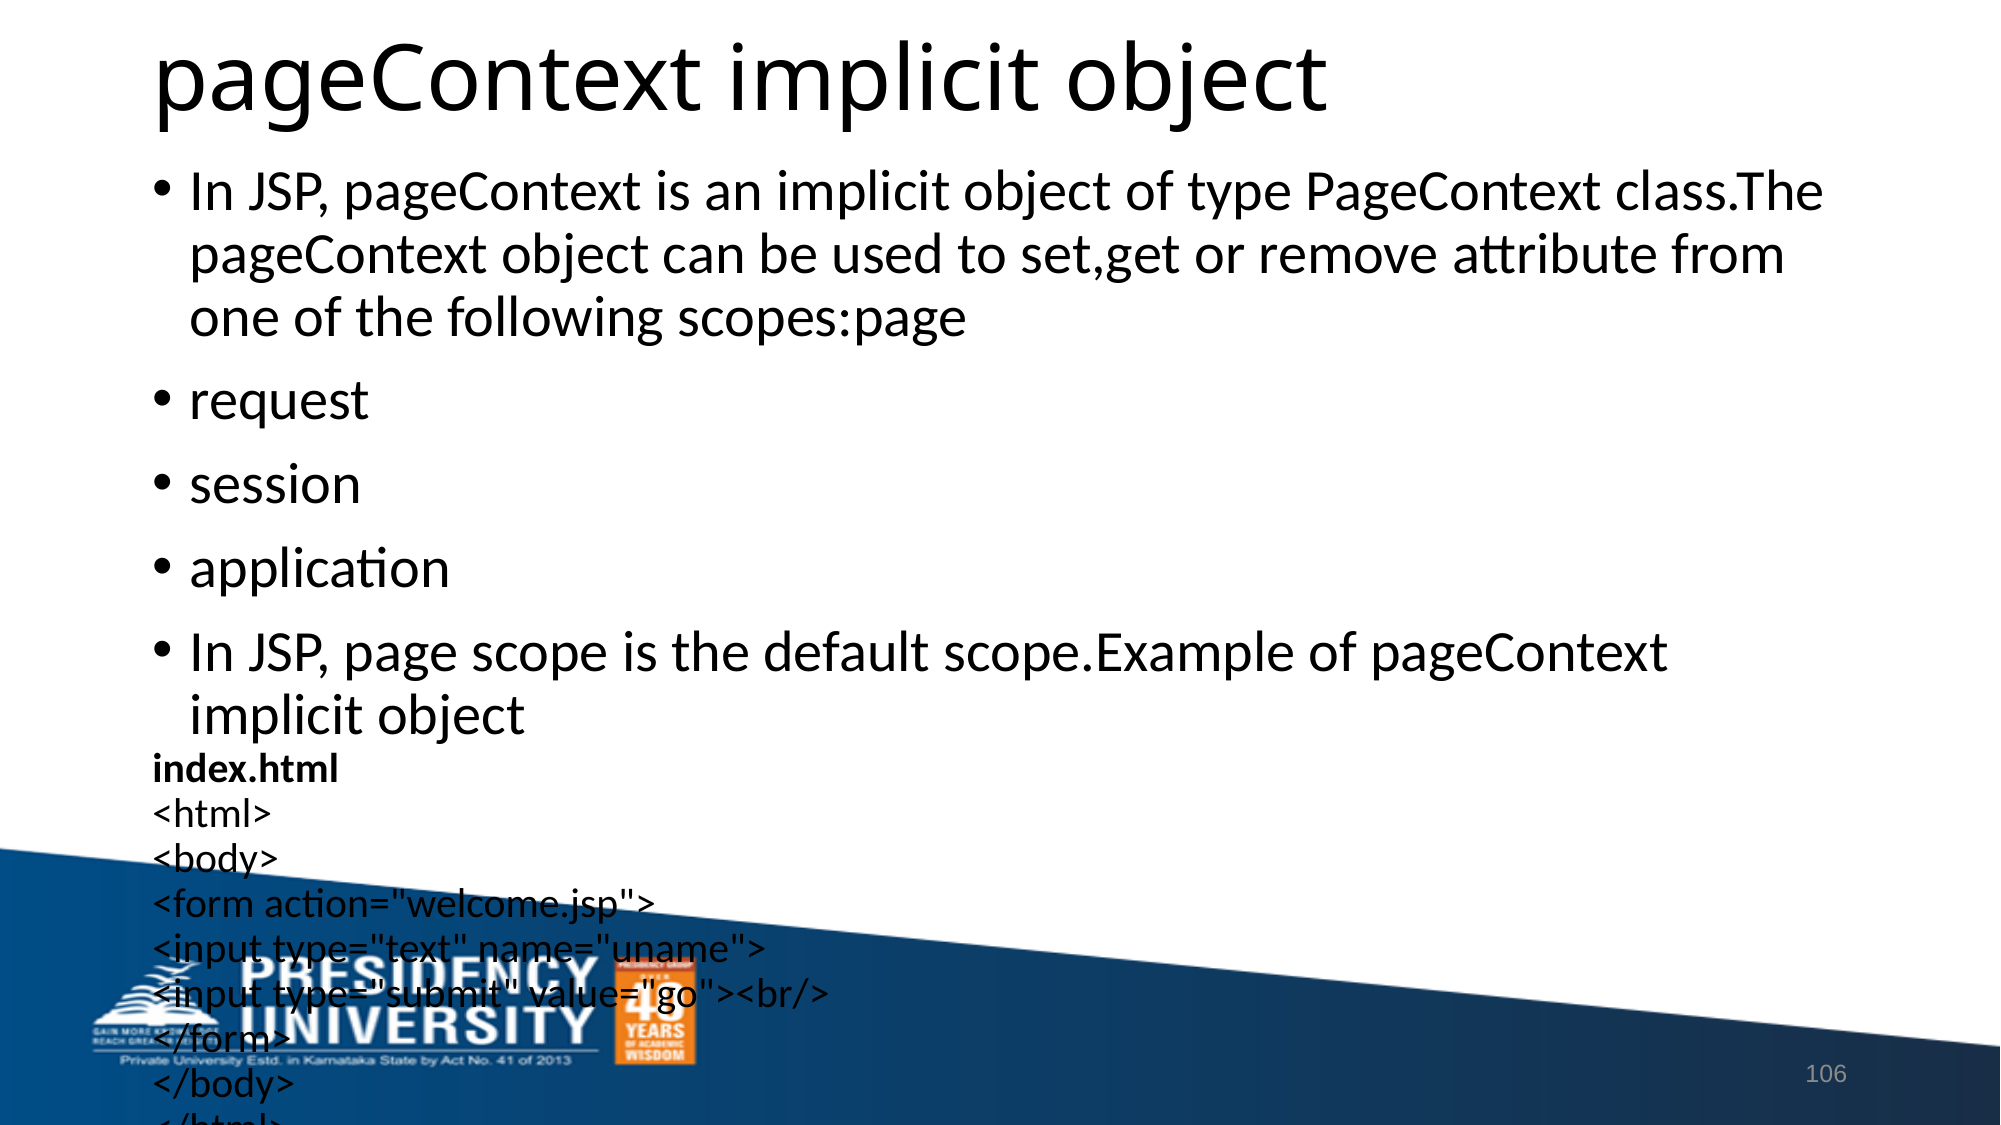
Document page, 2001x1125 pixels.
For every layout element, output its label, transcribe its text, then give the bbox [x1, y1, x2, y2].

picture [0, 845, 2000, 1125]
slide_number 106 [1412, 1042, 1863, 1103]
list In JSP, pageContext is an implicit object of type PageContext class.The pageContext object can be used to set,get or remove attribute from one of the following scopes:page request session application In JSP, page scope is the default scope.Example of pageContext implicit object index.html <html> <body> <form action="welcome.jsp"> <input type="text" name="uname"> <input type="submit" value="go"><br/> </form> </body> </html> welcome.jsp <html> <body> <% String name=request.getParameter("uname"); out.print("Welcome "+name); pageContext.setAttribute("user",name,PageContext.SESSION_SCOPE); <a href="second.jsp">second jsp page</a> %> </body> </html> second.jsp <html> <body> <% String name=(String)pageContext.getAttribute("user",PageContext.SESSION_SCOPE); out.print("Hello "+name); %> </body> </html> [137, 152, 1863, 1014]
title pageContext implicit object [137, 59, 1863, 152]
